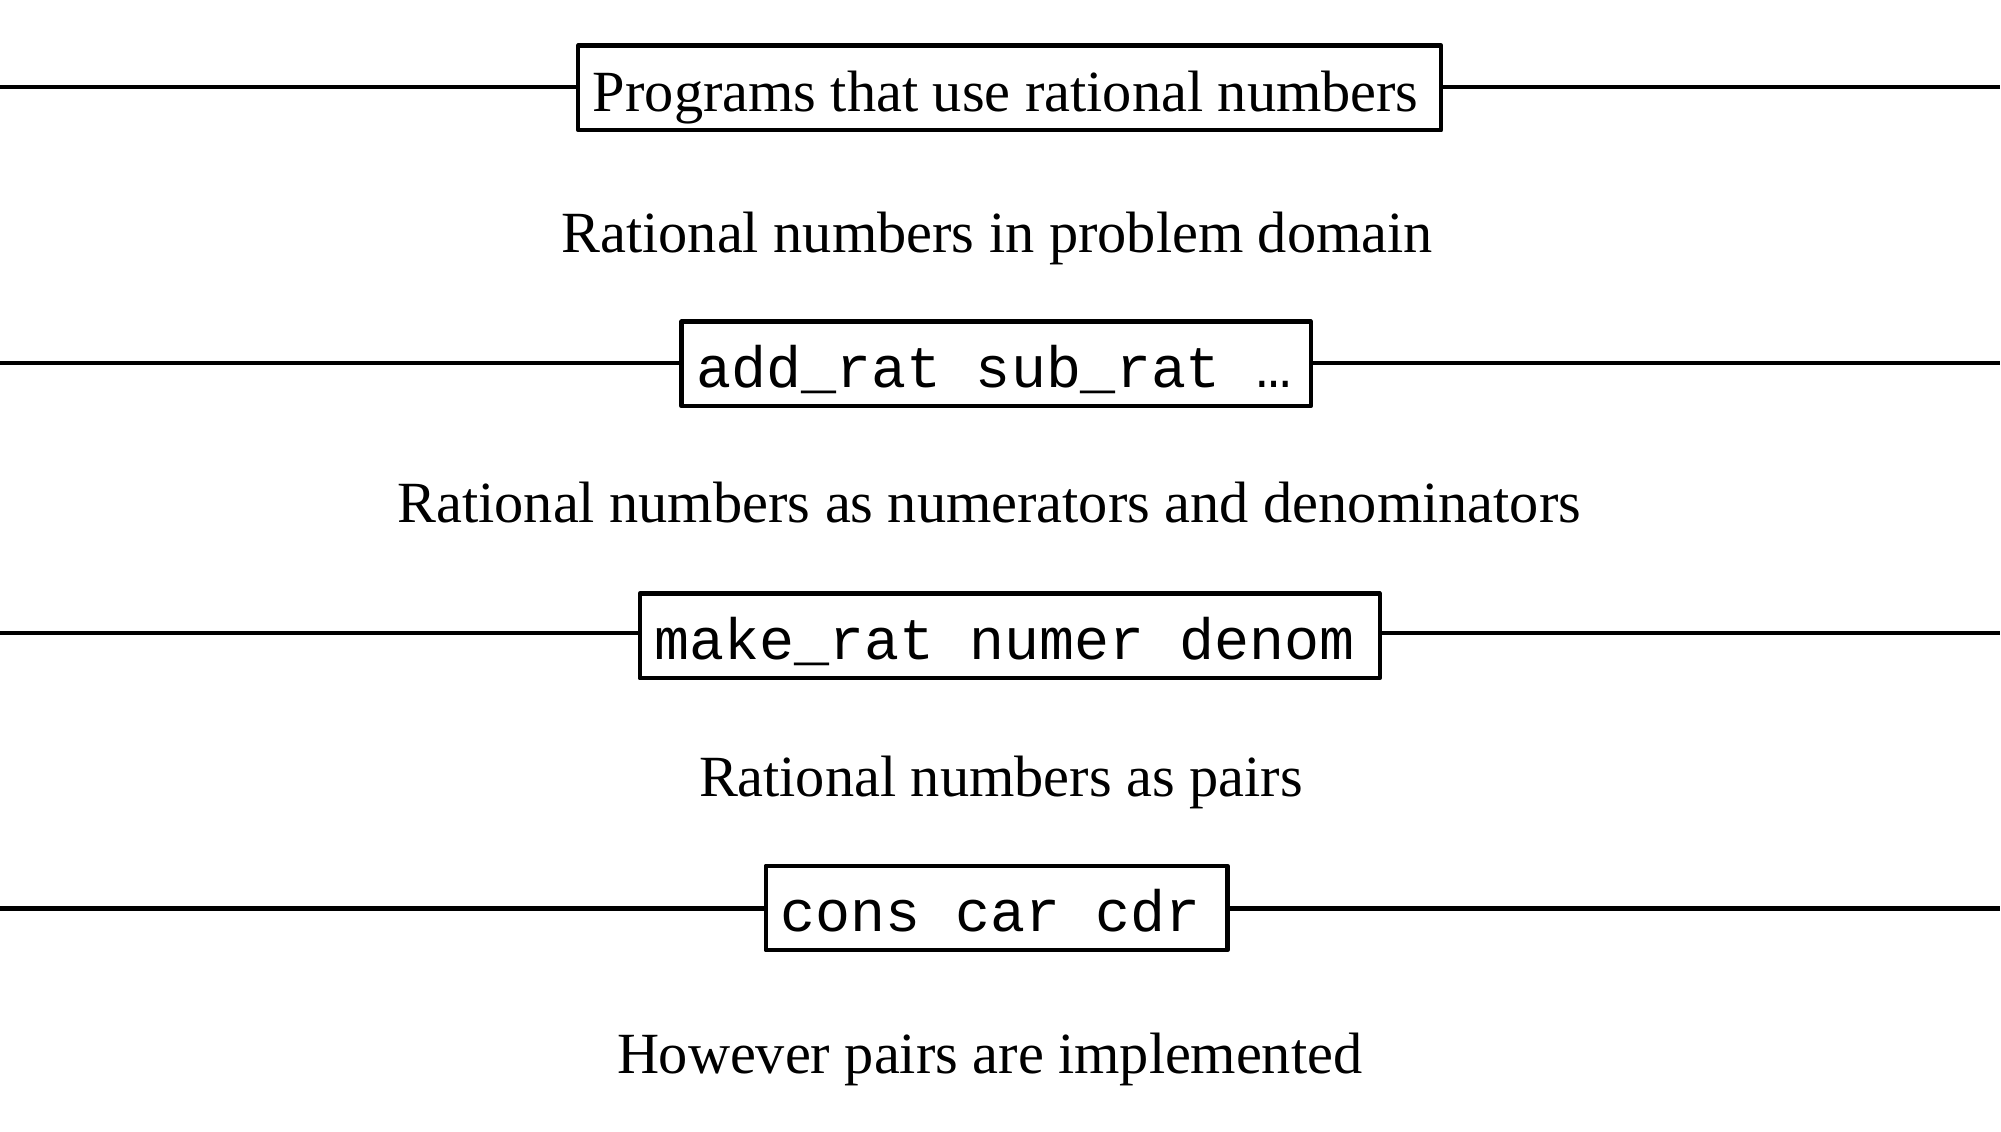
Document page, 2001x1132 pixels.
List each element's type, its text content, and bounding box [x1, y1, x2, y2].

text_box add_rat sub_rat … [681, 321, 1311, 362]
text_box add_rat sub_rat … [681, 363, 1311, 407]
text_box Rational numbers as numerators and denominators [383, 456, 1597, 542]
text_box Programs that use rational numbers [578, 45, 1442, 86]
text_box make_rat numer denom [639, 634, 1380, 679]
text_box Programs that use rational numbers [578, 87, 1442, 131]
text_box make_rat numer denom [639, 593, 1380, 632]
text_box cons car cdr [765, 865, 1228, 908]
text_box However pairs are implemented [602, 1007, 1378, 1093]
text_box Rational numbers in problem domain [546, 186, 1449, 272]
text_box cons car cdr [765, 909, 1228, 951]
text_box Rational numbers as pairs [684, 730, 1319, 816]
